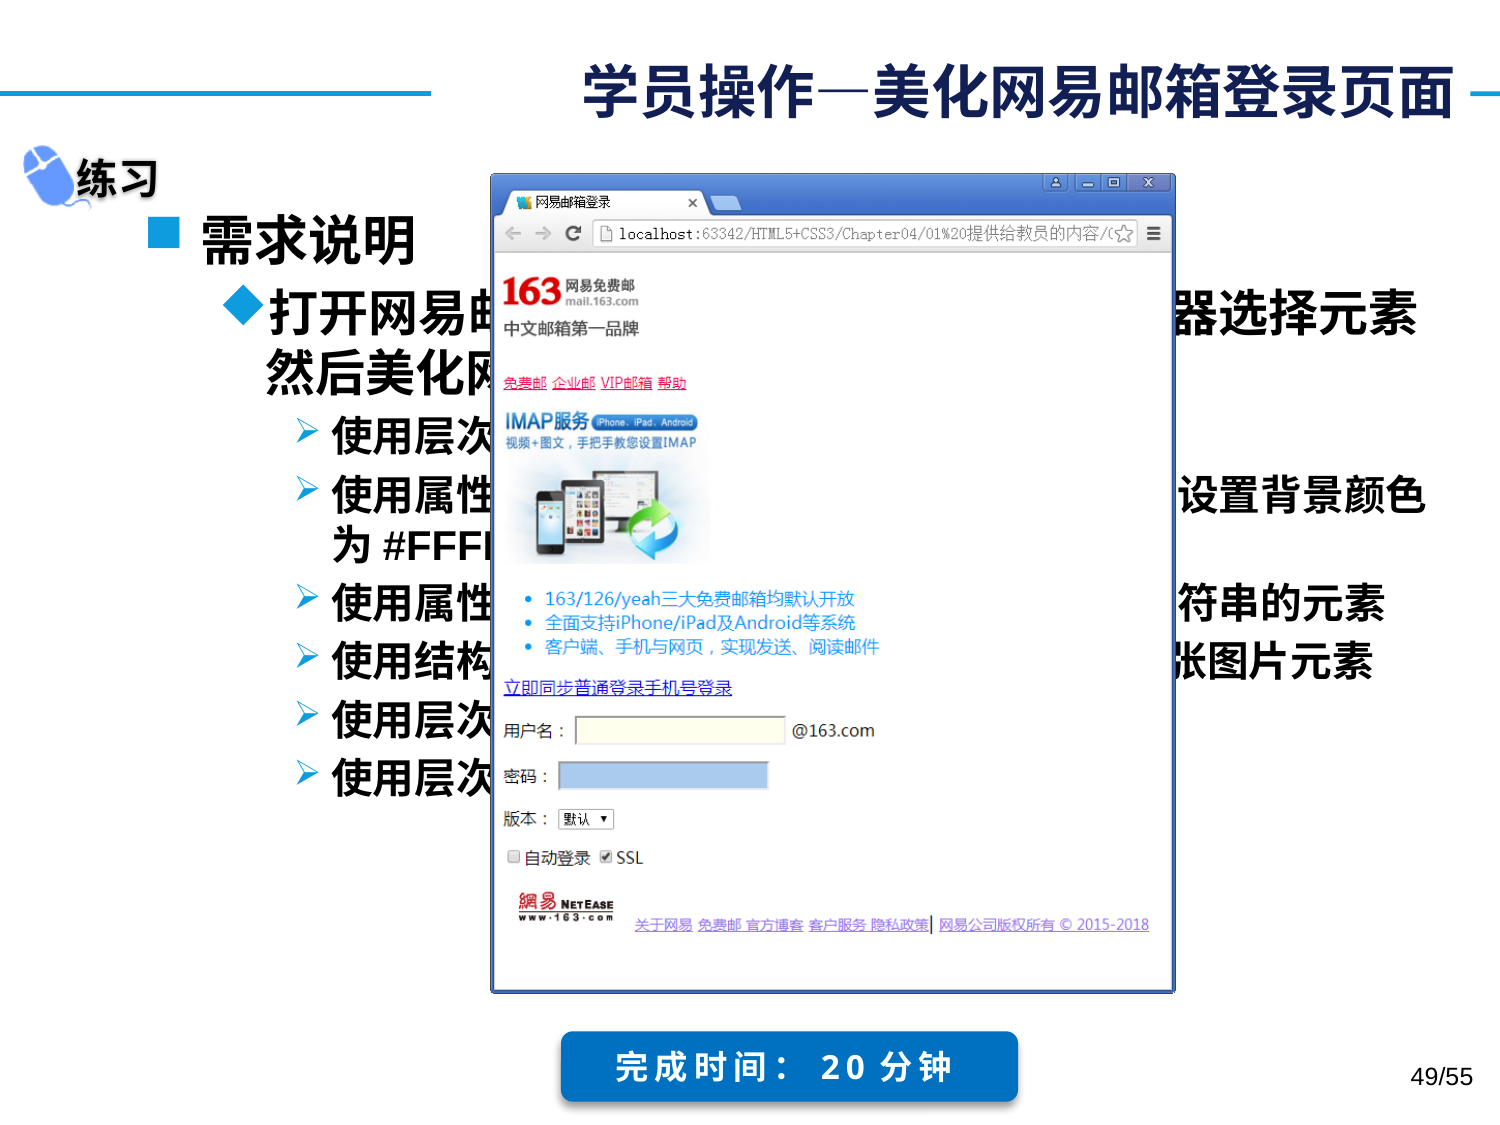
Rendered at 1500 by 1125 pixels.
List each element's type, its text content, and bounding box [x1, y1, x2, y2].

slide_number 49/55 [1138, 1053, 1489, 1114]
title 学员操作—美化网易邮箱登录页面 [431, 46, 1471, 133]
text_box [23, 144, 176, 212]
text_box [560, 1031, 1019, 1102]
picture [489, 173, 1176, 994]
list 需求说明 打开网易邮箱登录页面，使用学过的选择器选择元素然后美化网页 使用层次选择器选择header里面的a元素 使用属性选择器选择属性值为text的元素，并设置背景颜色为#FFFFED，字体大小为18px 使用属性选择器选择属性值里含有“pass”字符串的元素 使用结构伪类选择器选择section下面的第一张图片元素 使用层次选择器选择section下的li元素 使用层次选择器选择footer下的a元素 [128, 199, 1459, 1043]
